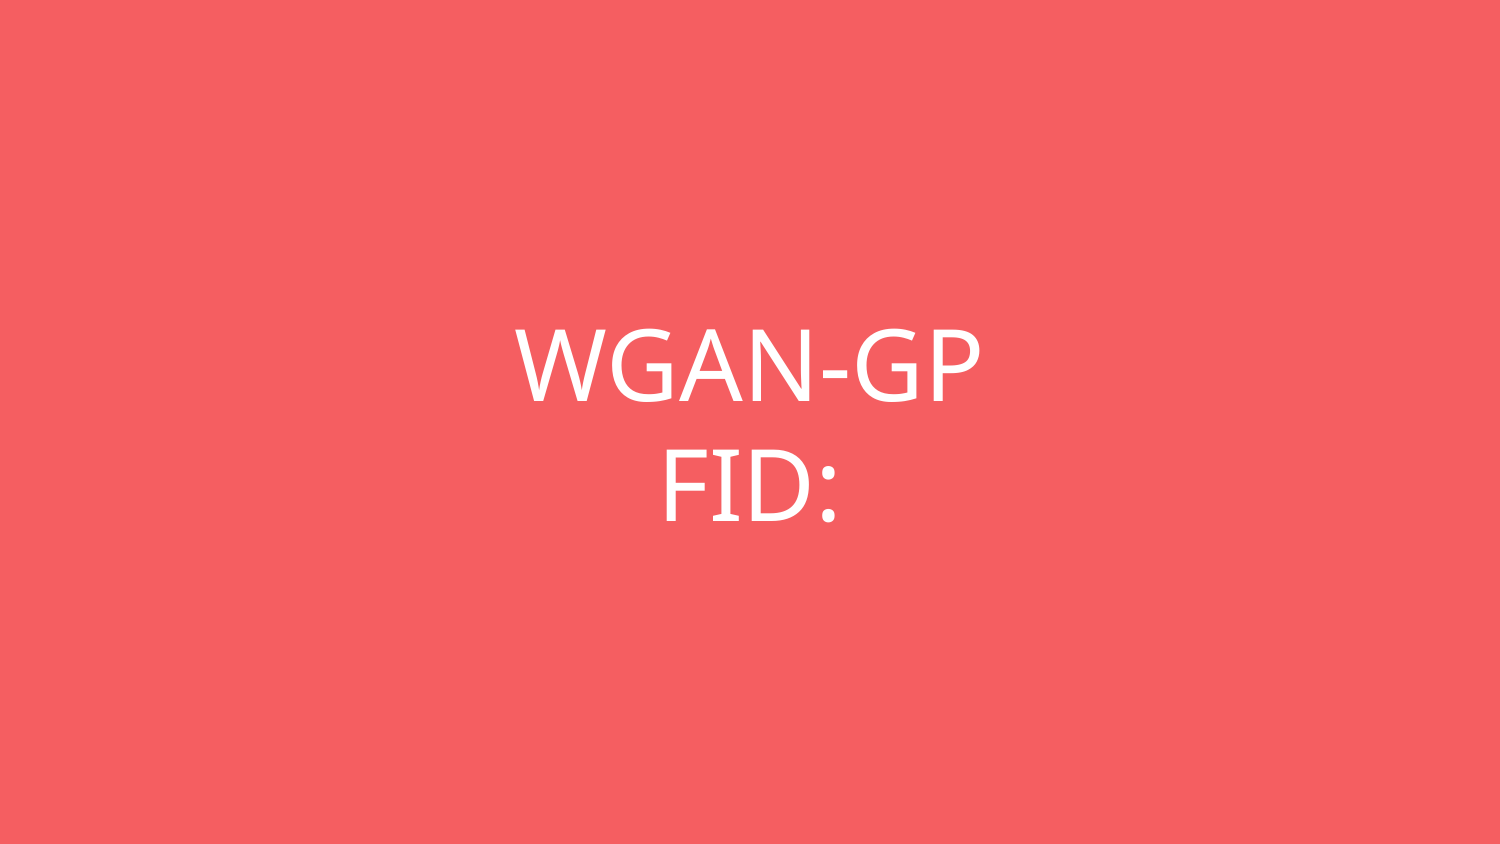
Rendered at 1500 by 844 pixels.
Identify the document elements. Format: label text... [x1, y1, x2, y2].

title WGAN-GP FID: [83, 274, 1417, 570]
